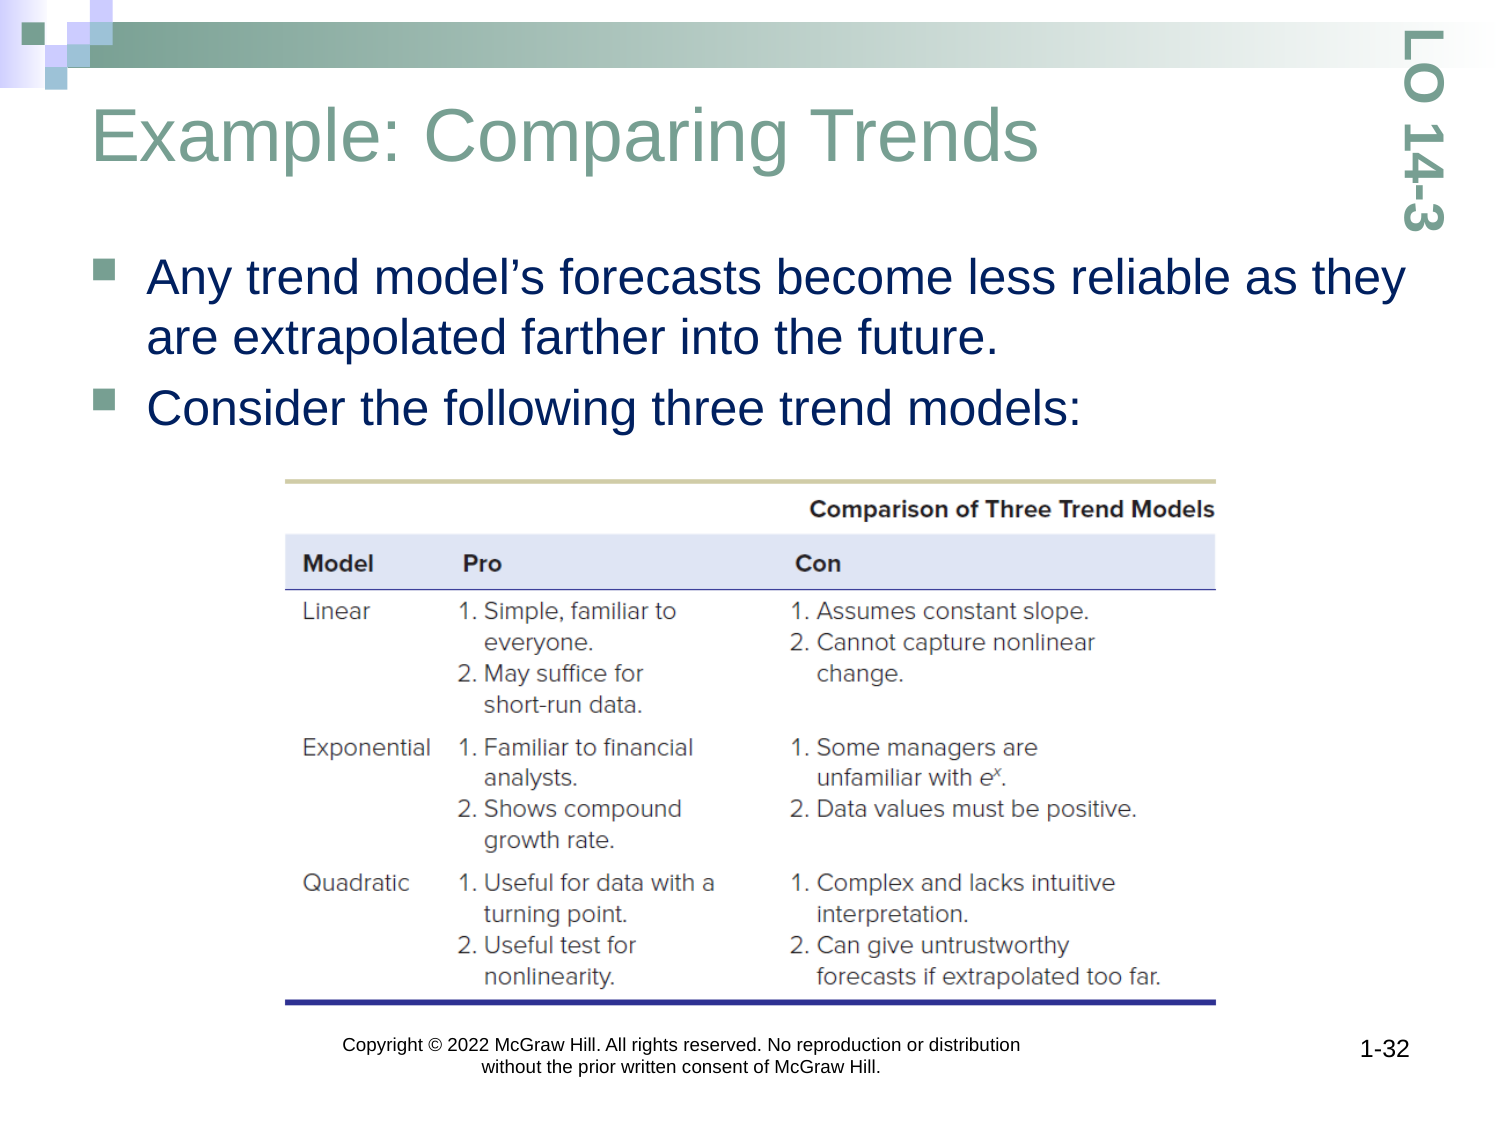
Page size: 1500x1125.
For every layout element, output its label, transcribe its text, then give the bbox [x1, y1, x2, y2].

slide_number 1-32 [1074, 1025, 1425, 1100]
title Example: Comparing Trends [74, 74, 1381, 188]
list LO 14-3 [1381, 12, 1470, 288]
list Any trend model’s forecasts become less reliable as they are extrapolated farther into the future. Consider the following three trend models: [74, 237, 1426, 963]
footer Copyright © 2022 McGraw Hill. All rights reserved. No reproduction or distribution without the prior written consent of McGraw Hill. [312, 1025, 1050, 1100]
picture [277, 469, 1223, 1011]
